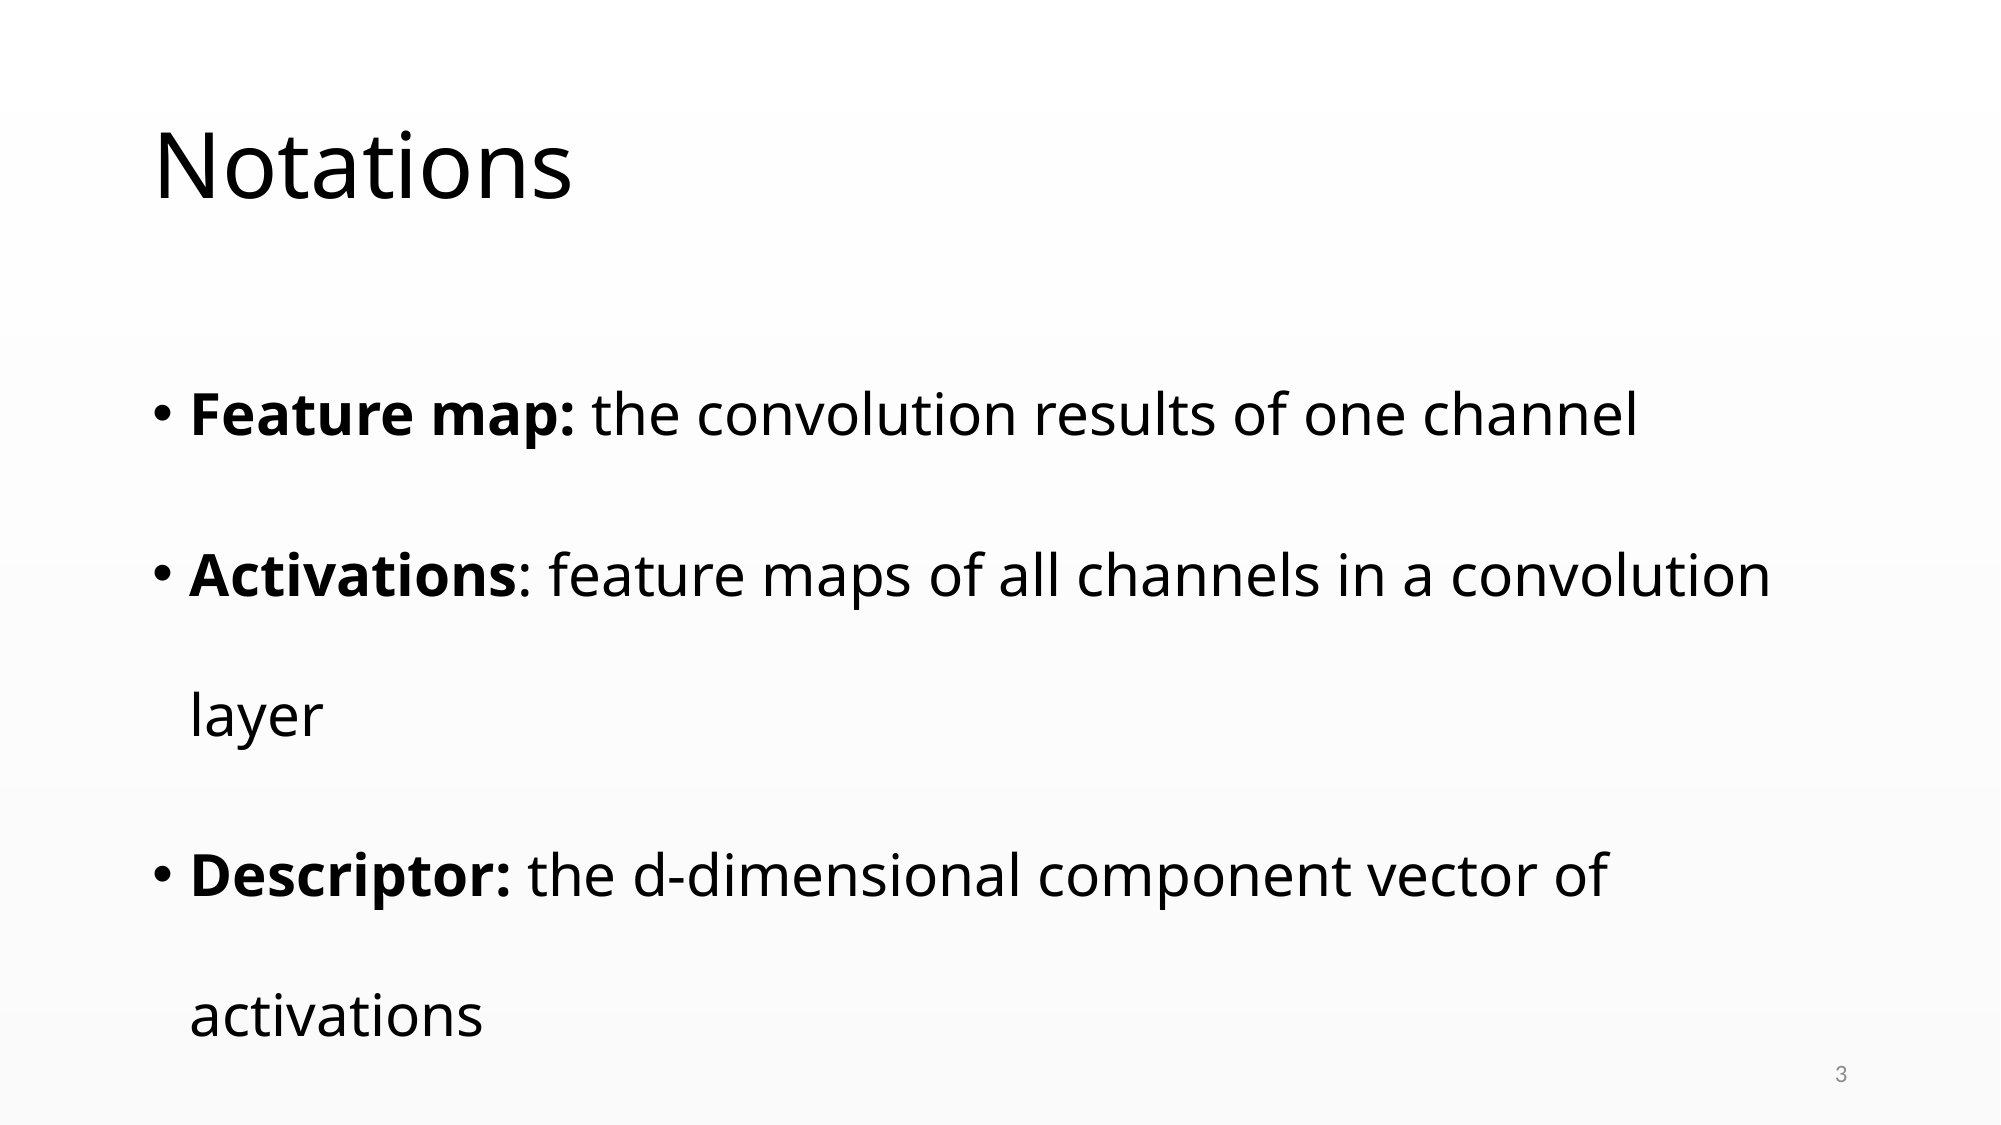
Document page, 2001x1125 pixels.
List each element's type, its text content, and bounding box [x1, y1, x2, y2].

list Feature map: the convolution results of one channel Activations: feature maps of all channels in a convolution layer Descriptor: the d-dimensional component vector of activations [137, 299, 1863, 1014]
title Notations [137, 59, 1863, 278]
slide_number 3 [1412, 1042, 1863, 1103]
